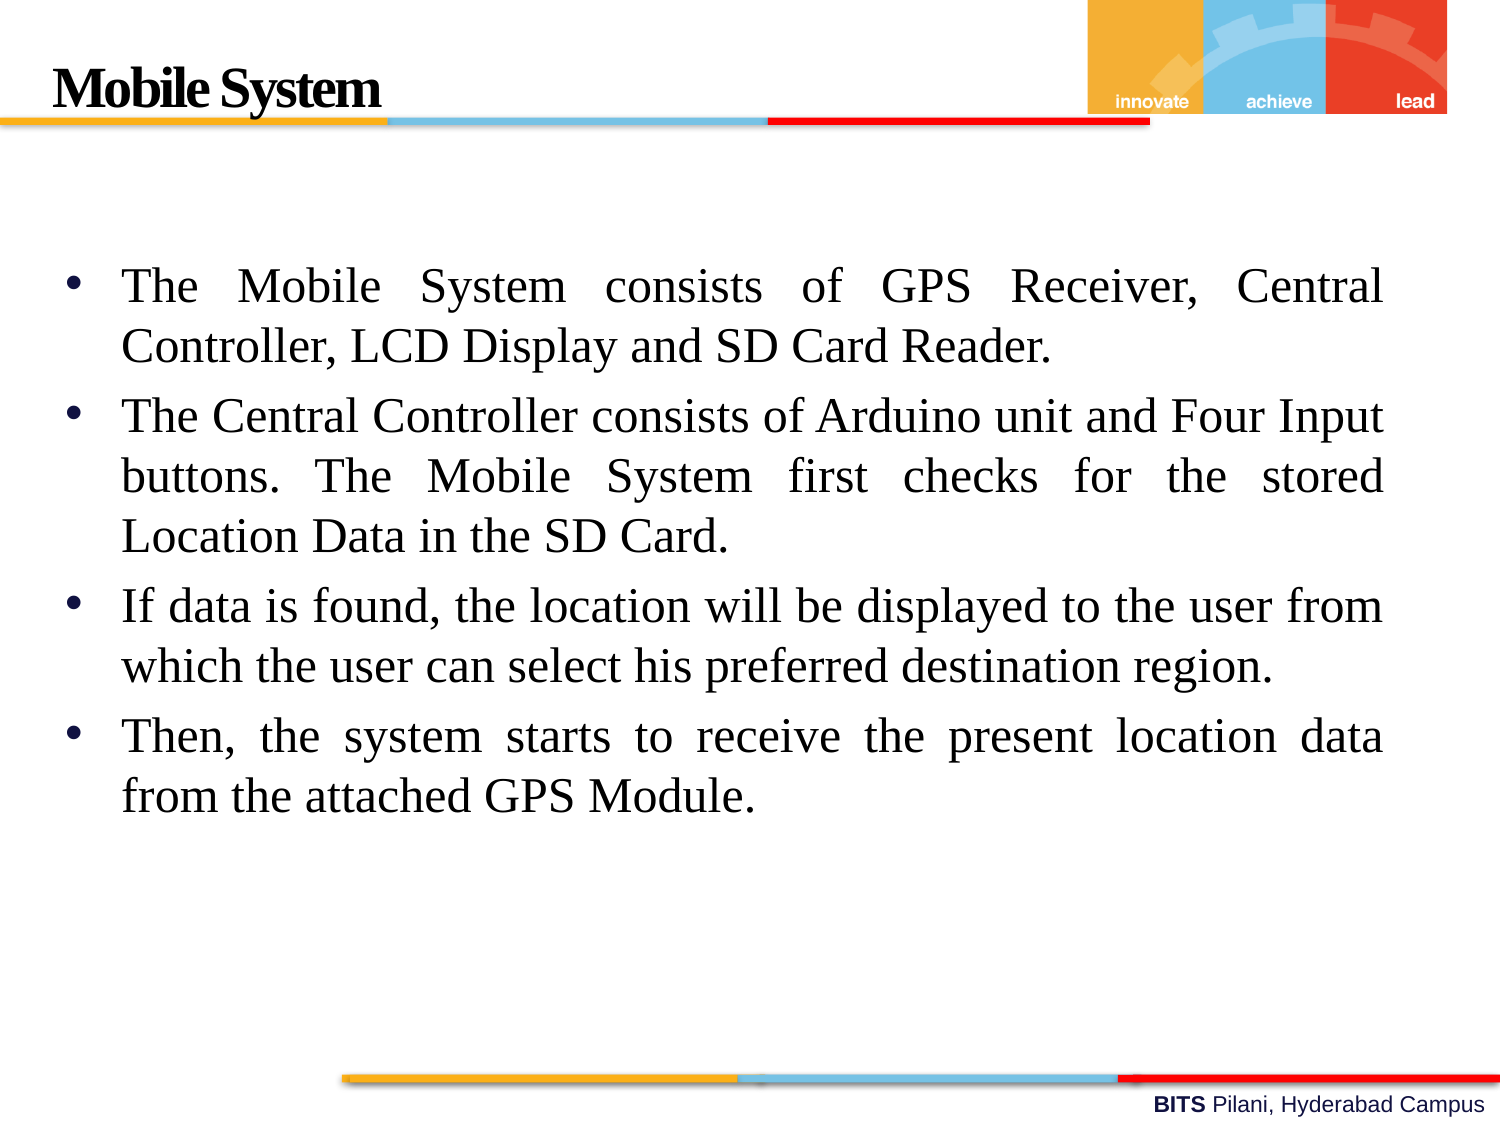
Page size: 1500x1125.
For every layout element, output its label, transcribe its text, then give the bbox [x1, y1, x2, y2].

list Mobile System [0, 0, 1038, 175]
list The Mobile System consists of GPS Receiver, Central Controller, LCD Display and SD Card Reader. The Central Controller consists of Arduino unit and Four Input buttons. The Mobile System first checks for the stored Location Data in the SD Card. If data is found, the location will be displayed to the user from which the user can select his preferred destination region. Then, the system starts to receive the present location data from the attached GPS Module. [50, 245, 1400, 988]
picture [1087, 0, 1448, 114]
